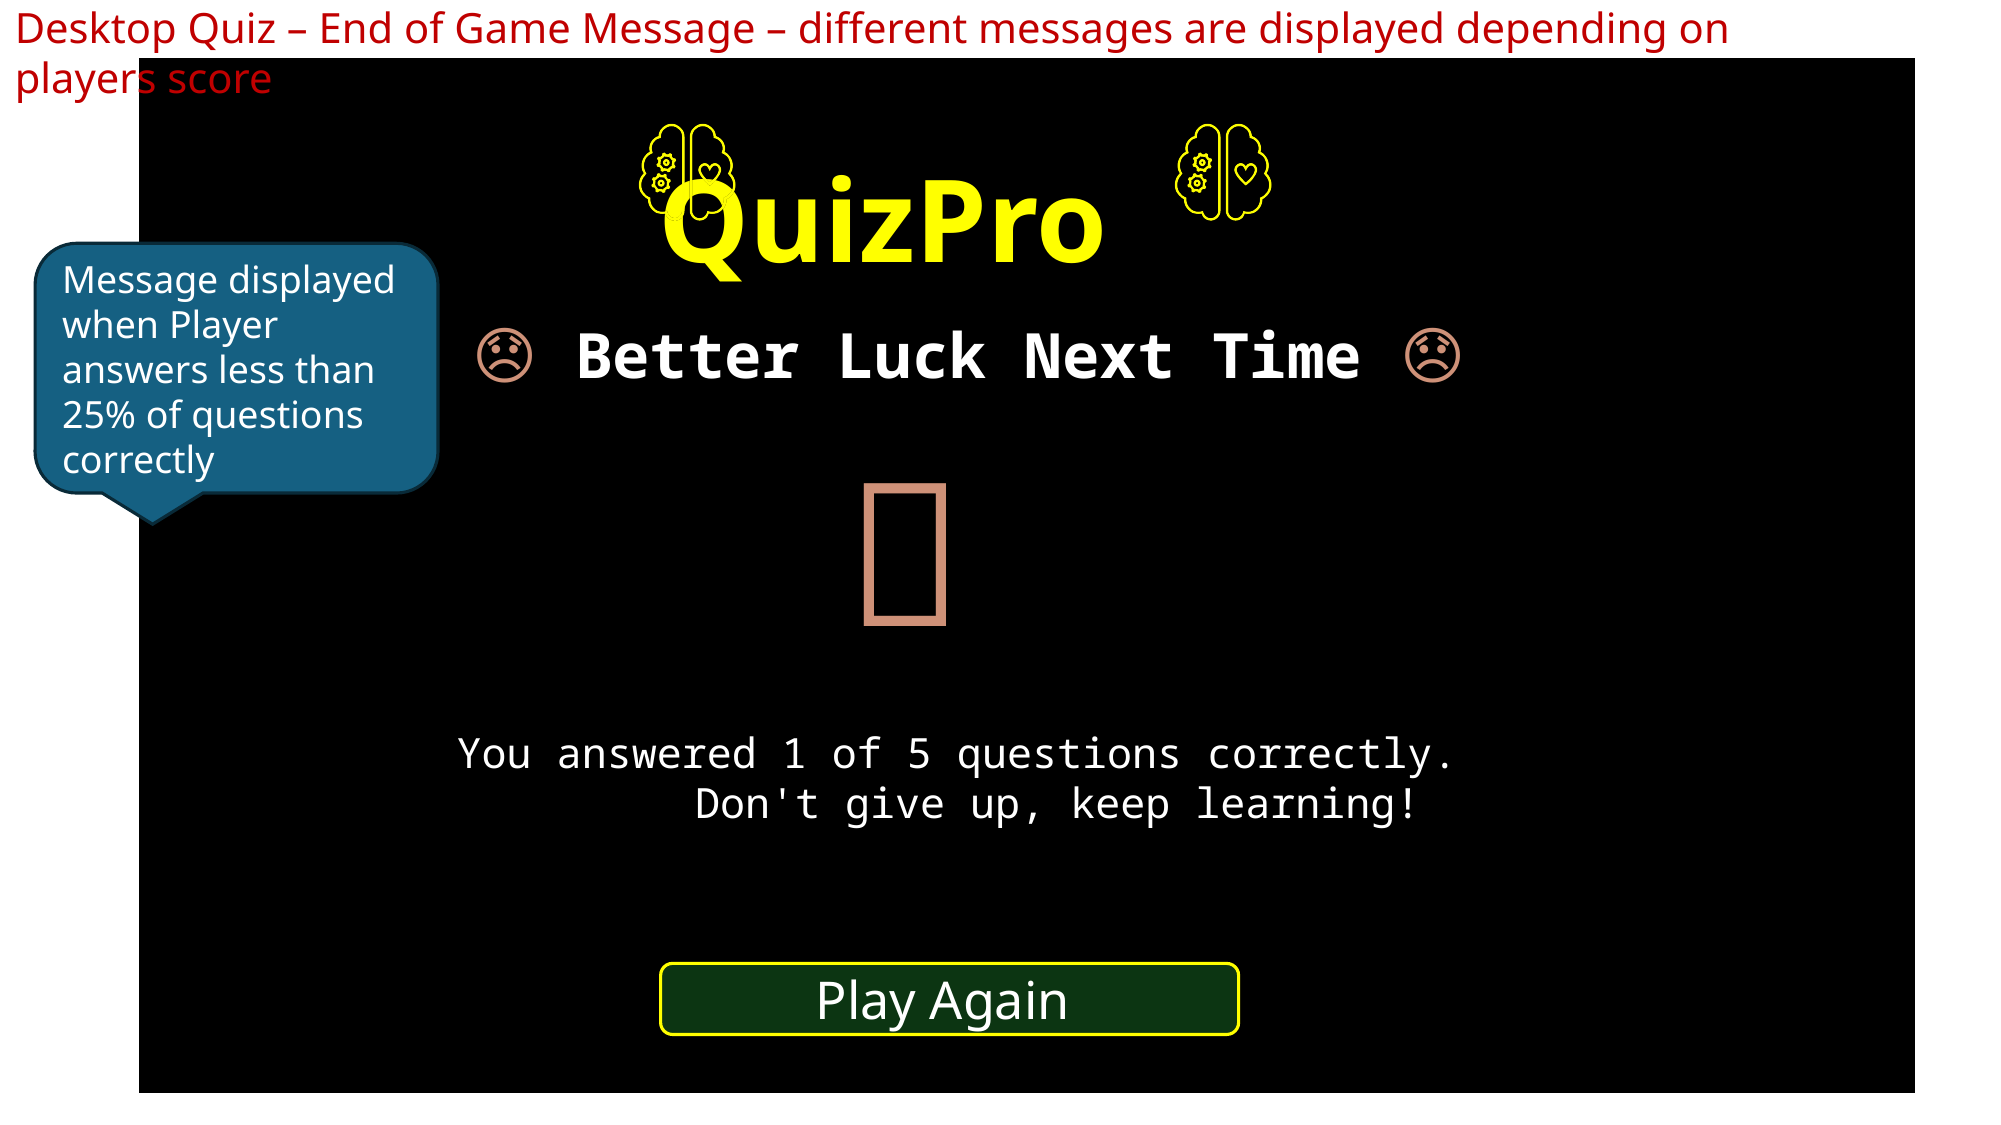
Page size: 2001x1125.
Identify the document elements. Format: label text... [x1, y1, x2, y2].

text_box You answered 1 of 5 questions correctly. Don't give up, keep learning! [441, 719, 1674, 897]
picture [624, 109, 749, 235]
text_box Congratulations! You answered all questions correctly. You are a true QuizP [351, 109, 1717, 1050]
text_box Play Again [659, 961, 1241, 1037]
text_box 🙁 [830, 419, 1285, 674]
text_box 😞 Better Luck Next Time 😞 [457, 308, 1611, 399]
text_box QuizPro [643, 109, 1236, 293]
text_box Desktop Quiz – End of Game Message – different messages are displayed depending on players score [0, 0, 1893, 109]
picture [1161, 109, 1286, 235]
text_box Message displayed when Player answers less than 25% of questions correctly [33, 241, 440, 527]
text_box [139, 58, 1915, 1093]
